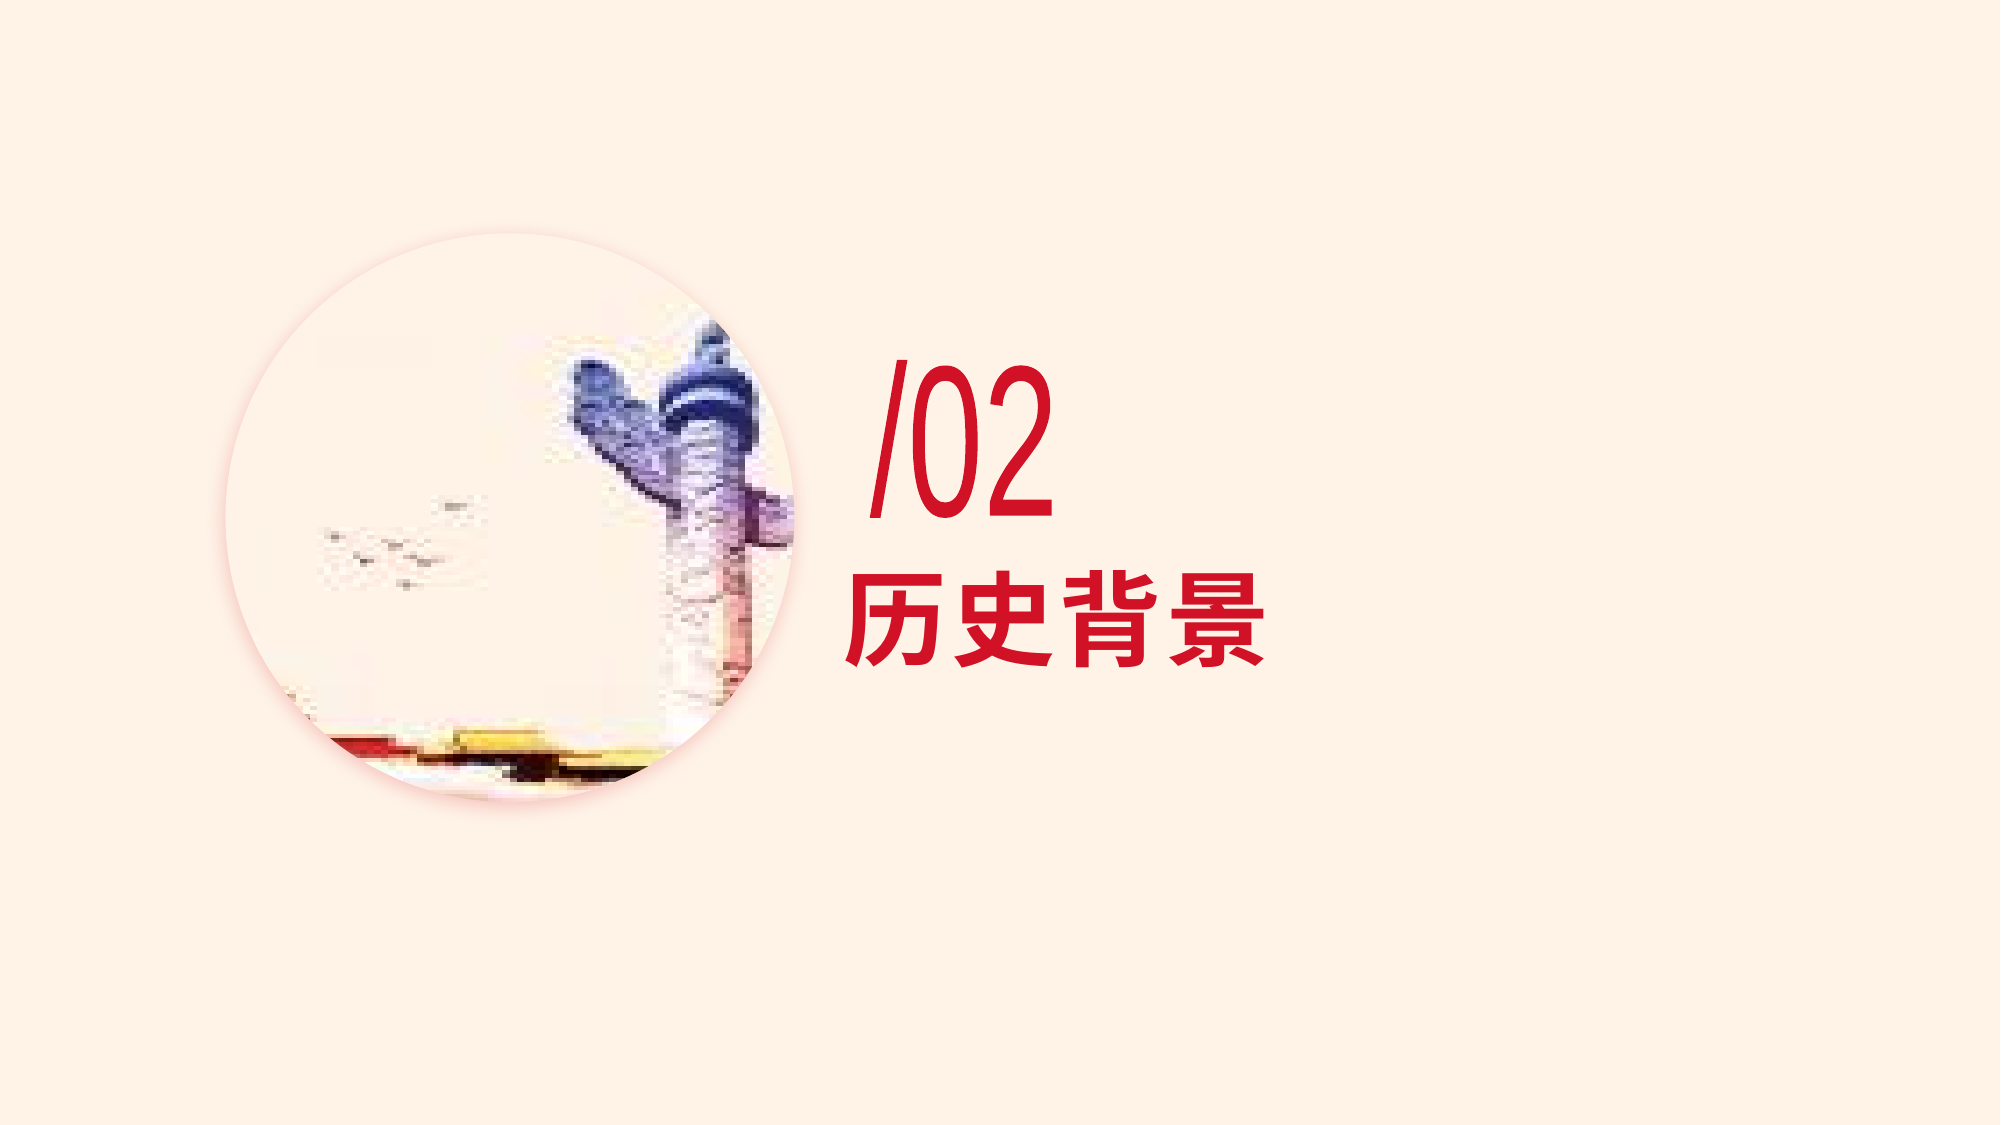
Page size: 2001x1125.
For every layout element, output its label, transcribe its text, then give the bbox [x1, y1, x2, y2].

title 历史背景 [828, 521, 1930, 679]
picture [225, 233, 795, 802]
